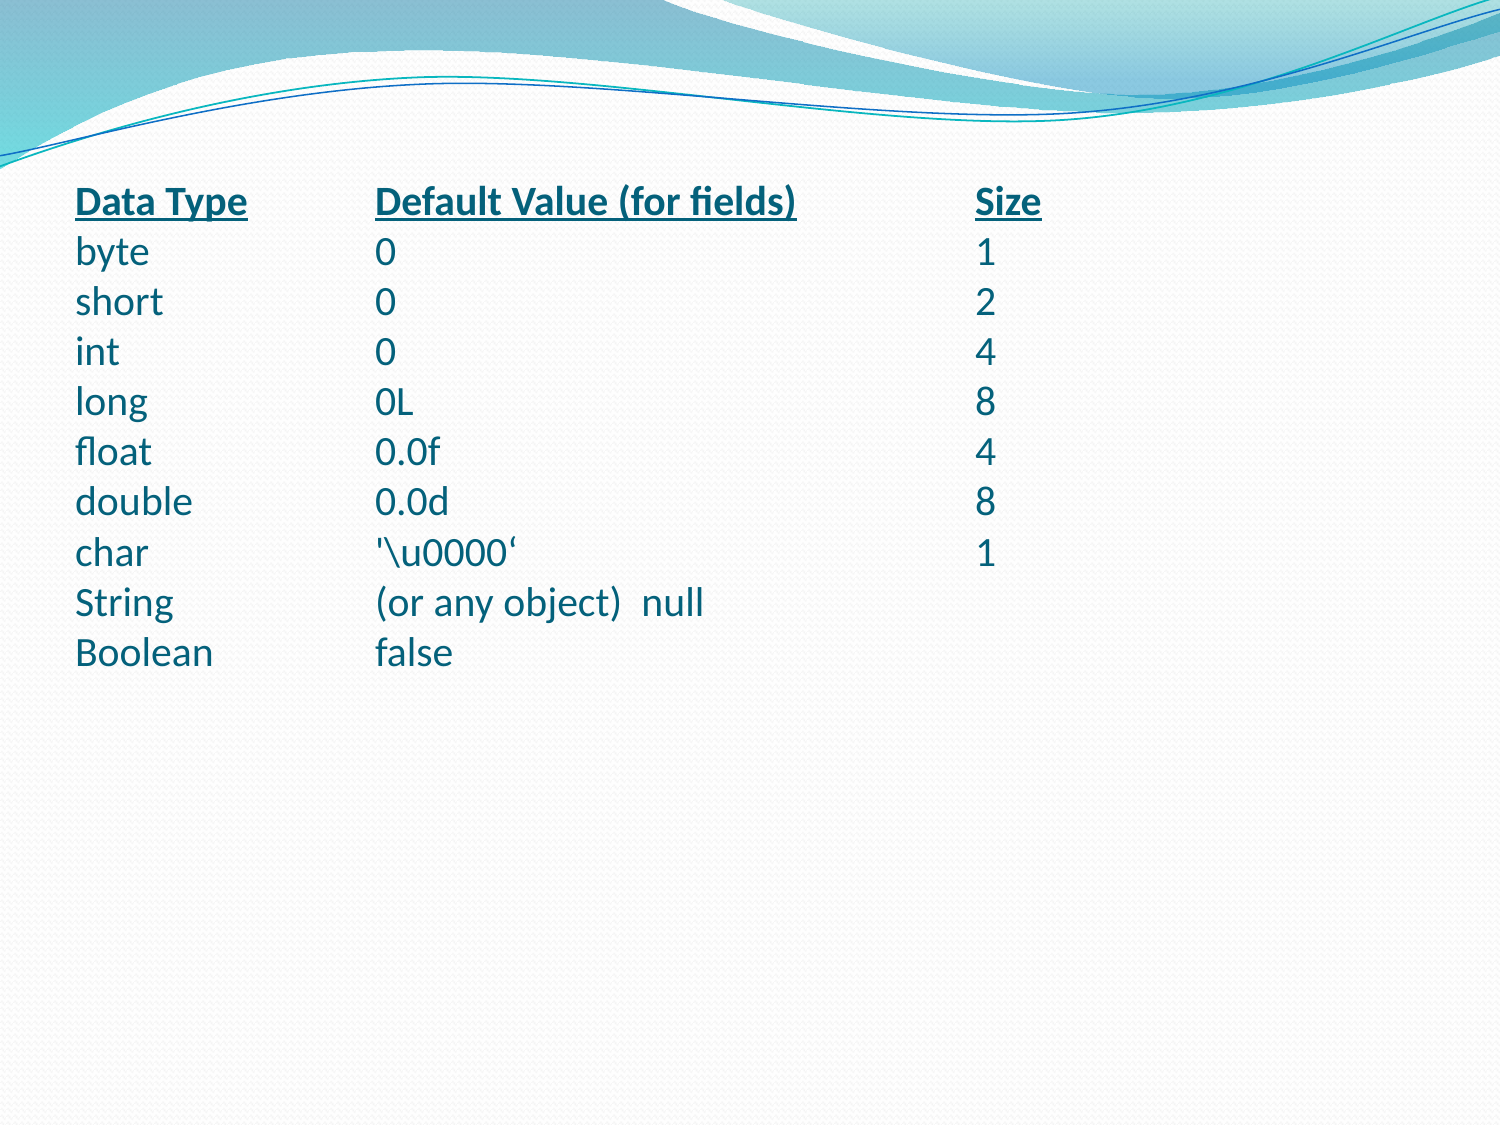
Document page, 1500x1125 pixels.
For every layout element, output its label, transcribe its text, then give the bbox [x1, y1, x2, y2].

title Data Type Default Value (for fields) Size byte 0 1 short 0 2 int 0 4 long 0L 8 float 0.0f 4 double 0.0d 8 char '\u0000‘ 1 String (or any object) null Boolean false [75, 115, 1438, 975]
